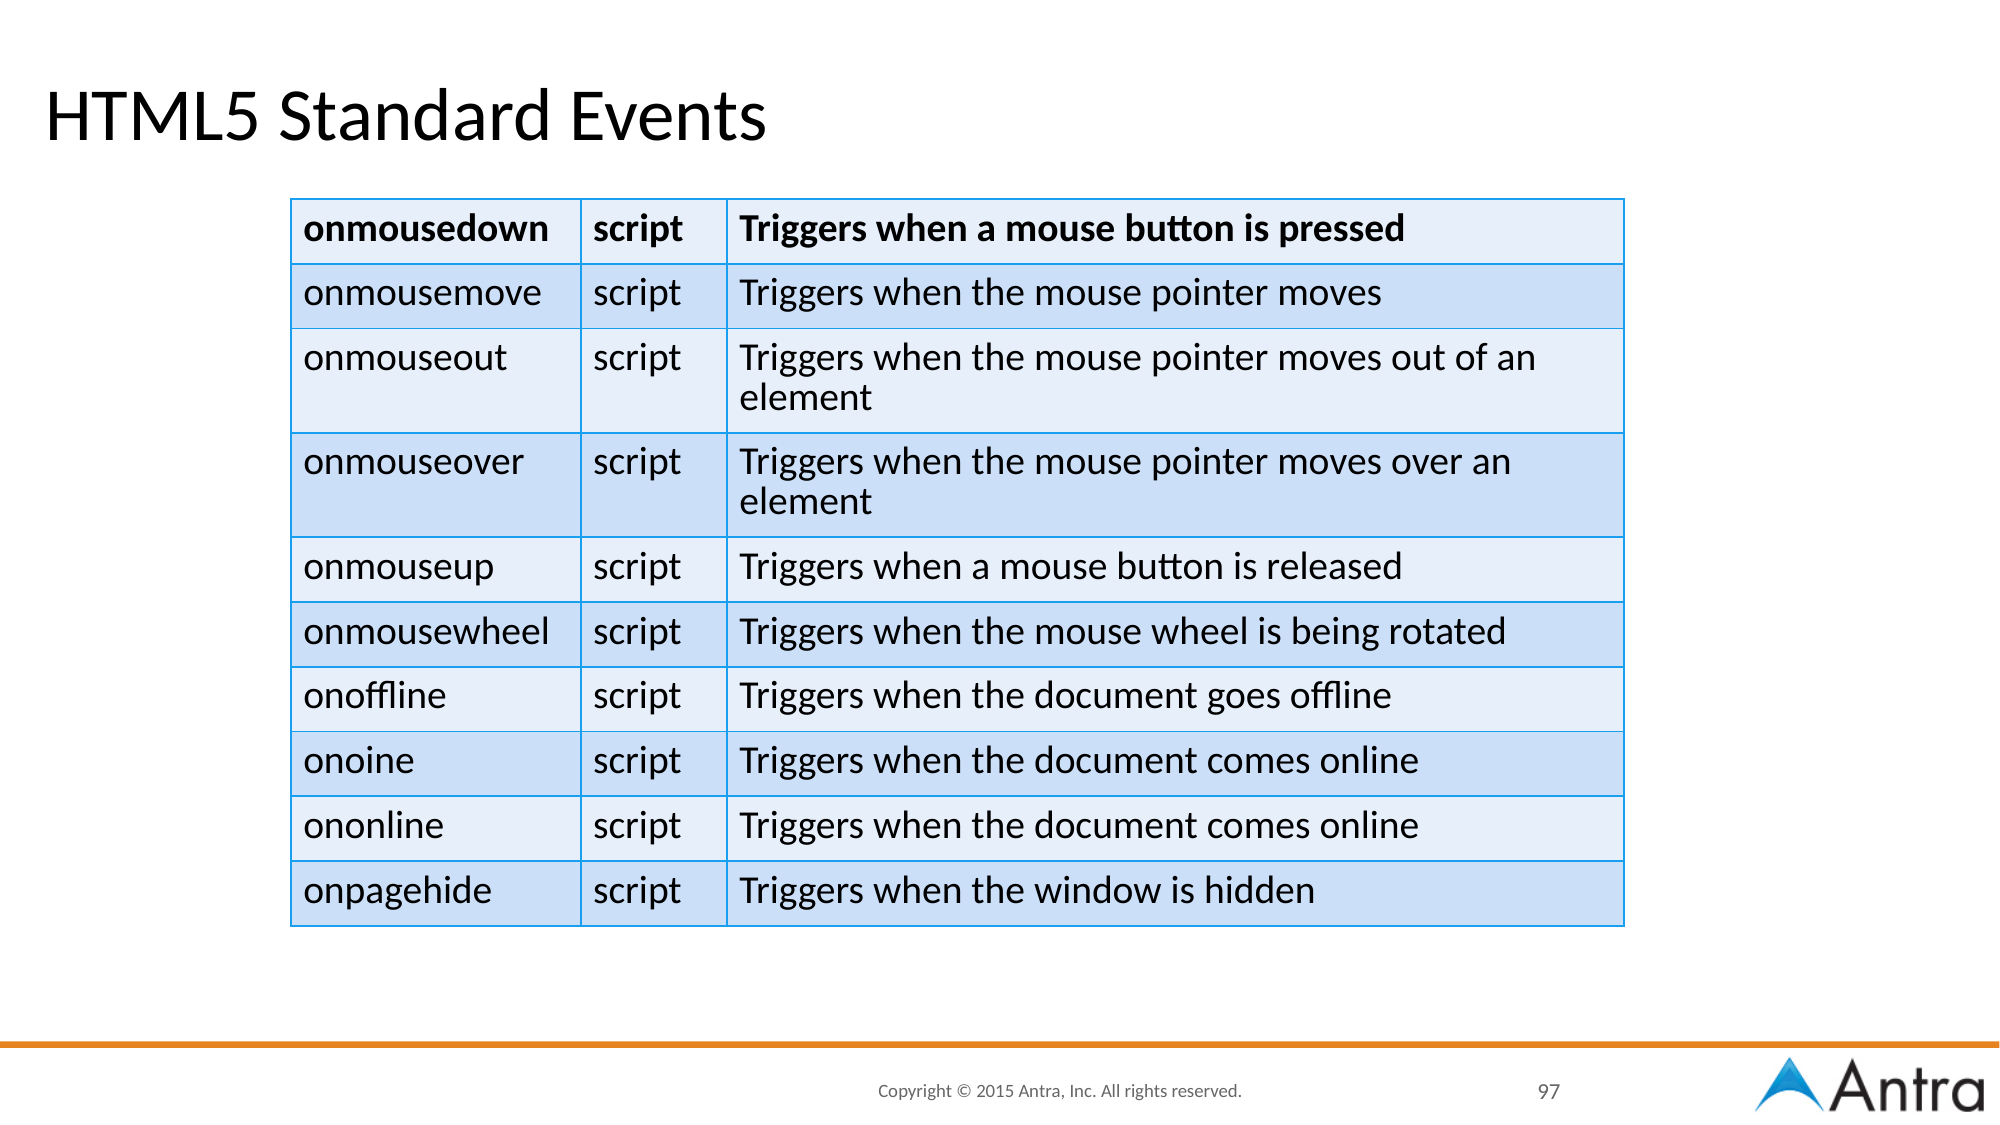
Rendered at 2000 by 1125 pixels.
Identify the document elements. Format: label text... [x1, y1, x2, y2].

table_cell onmouseup [292, 538, 580, 601]
table_cell onoine [292, 732, 580, 795]
table_cell Triggers when the document comes online [728, 732, 1623, 795]
table_cell script [582, 797, 726, 860]
table_cell onmousemove [292, 265, 580, 328]
table_cell Triggers when the mouse wheel is being rotated [728, 603, 1623, 666]
table_cell script [582, 862, 726, 925]
table_cell onoffline [292, 668, 580, 731]
table_cell onmousewheel [292, 603, 580, 666]
table_cell script [582, 732, 726, 795]
table_cell script [582, 265, 726, 328]
table_cell script [582, 329, 726, 432]
picture [1744, 1048, 1994, 1122]
table_header script [582, 200, 726, 263]
table_cell script [582, 538, 726, 601]
title HTML5 Standard Events [44, 39, 1870, 155]
table_cell Triggers when the mouse pointer moves over an element [728, 434, 1623, 536]
table_cell Triggers when the document goes offline [728, 668, 1623, 731]
table_cell onmouseout [292, 329, 580, 432]
slide_number 97 [1498, 1075, 1561, 1106]
table_cell Triggers when the mouse pointer moves [728, 265, 1623, 328]
table_cell Triggers when the document comes online [728, 797, 1623, 860]
table_cell ononline [292, 797, 580, 860]
table_header Triggers when a mouse button is pressed [728, 200, 1623, 263]
table_cell script [582, 668, 726, 731]
table_cell Triggers when a mouse button is released [728, 538, 1623, 601]
table_cell script [582, 603, 726, 666]
table_cell Triggers when the mouse pointer moves out of an element [728, 329, 1623, 432]
table_cell onpagehide [292, 862, 580, 925]
table_cell onmouseover [292, 434, 580, 536]
table_cell Triggers when the window is hidden [728, 862, 1623, 925]
table_header onmousedown [292, 200, 580, 263]
table_cell script [582, 434, 726, 536]
